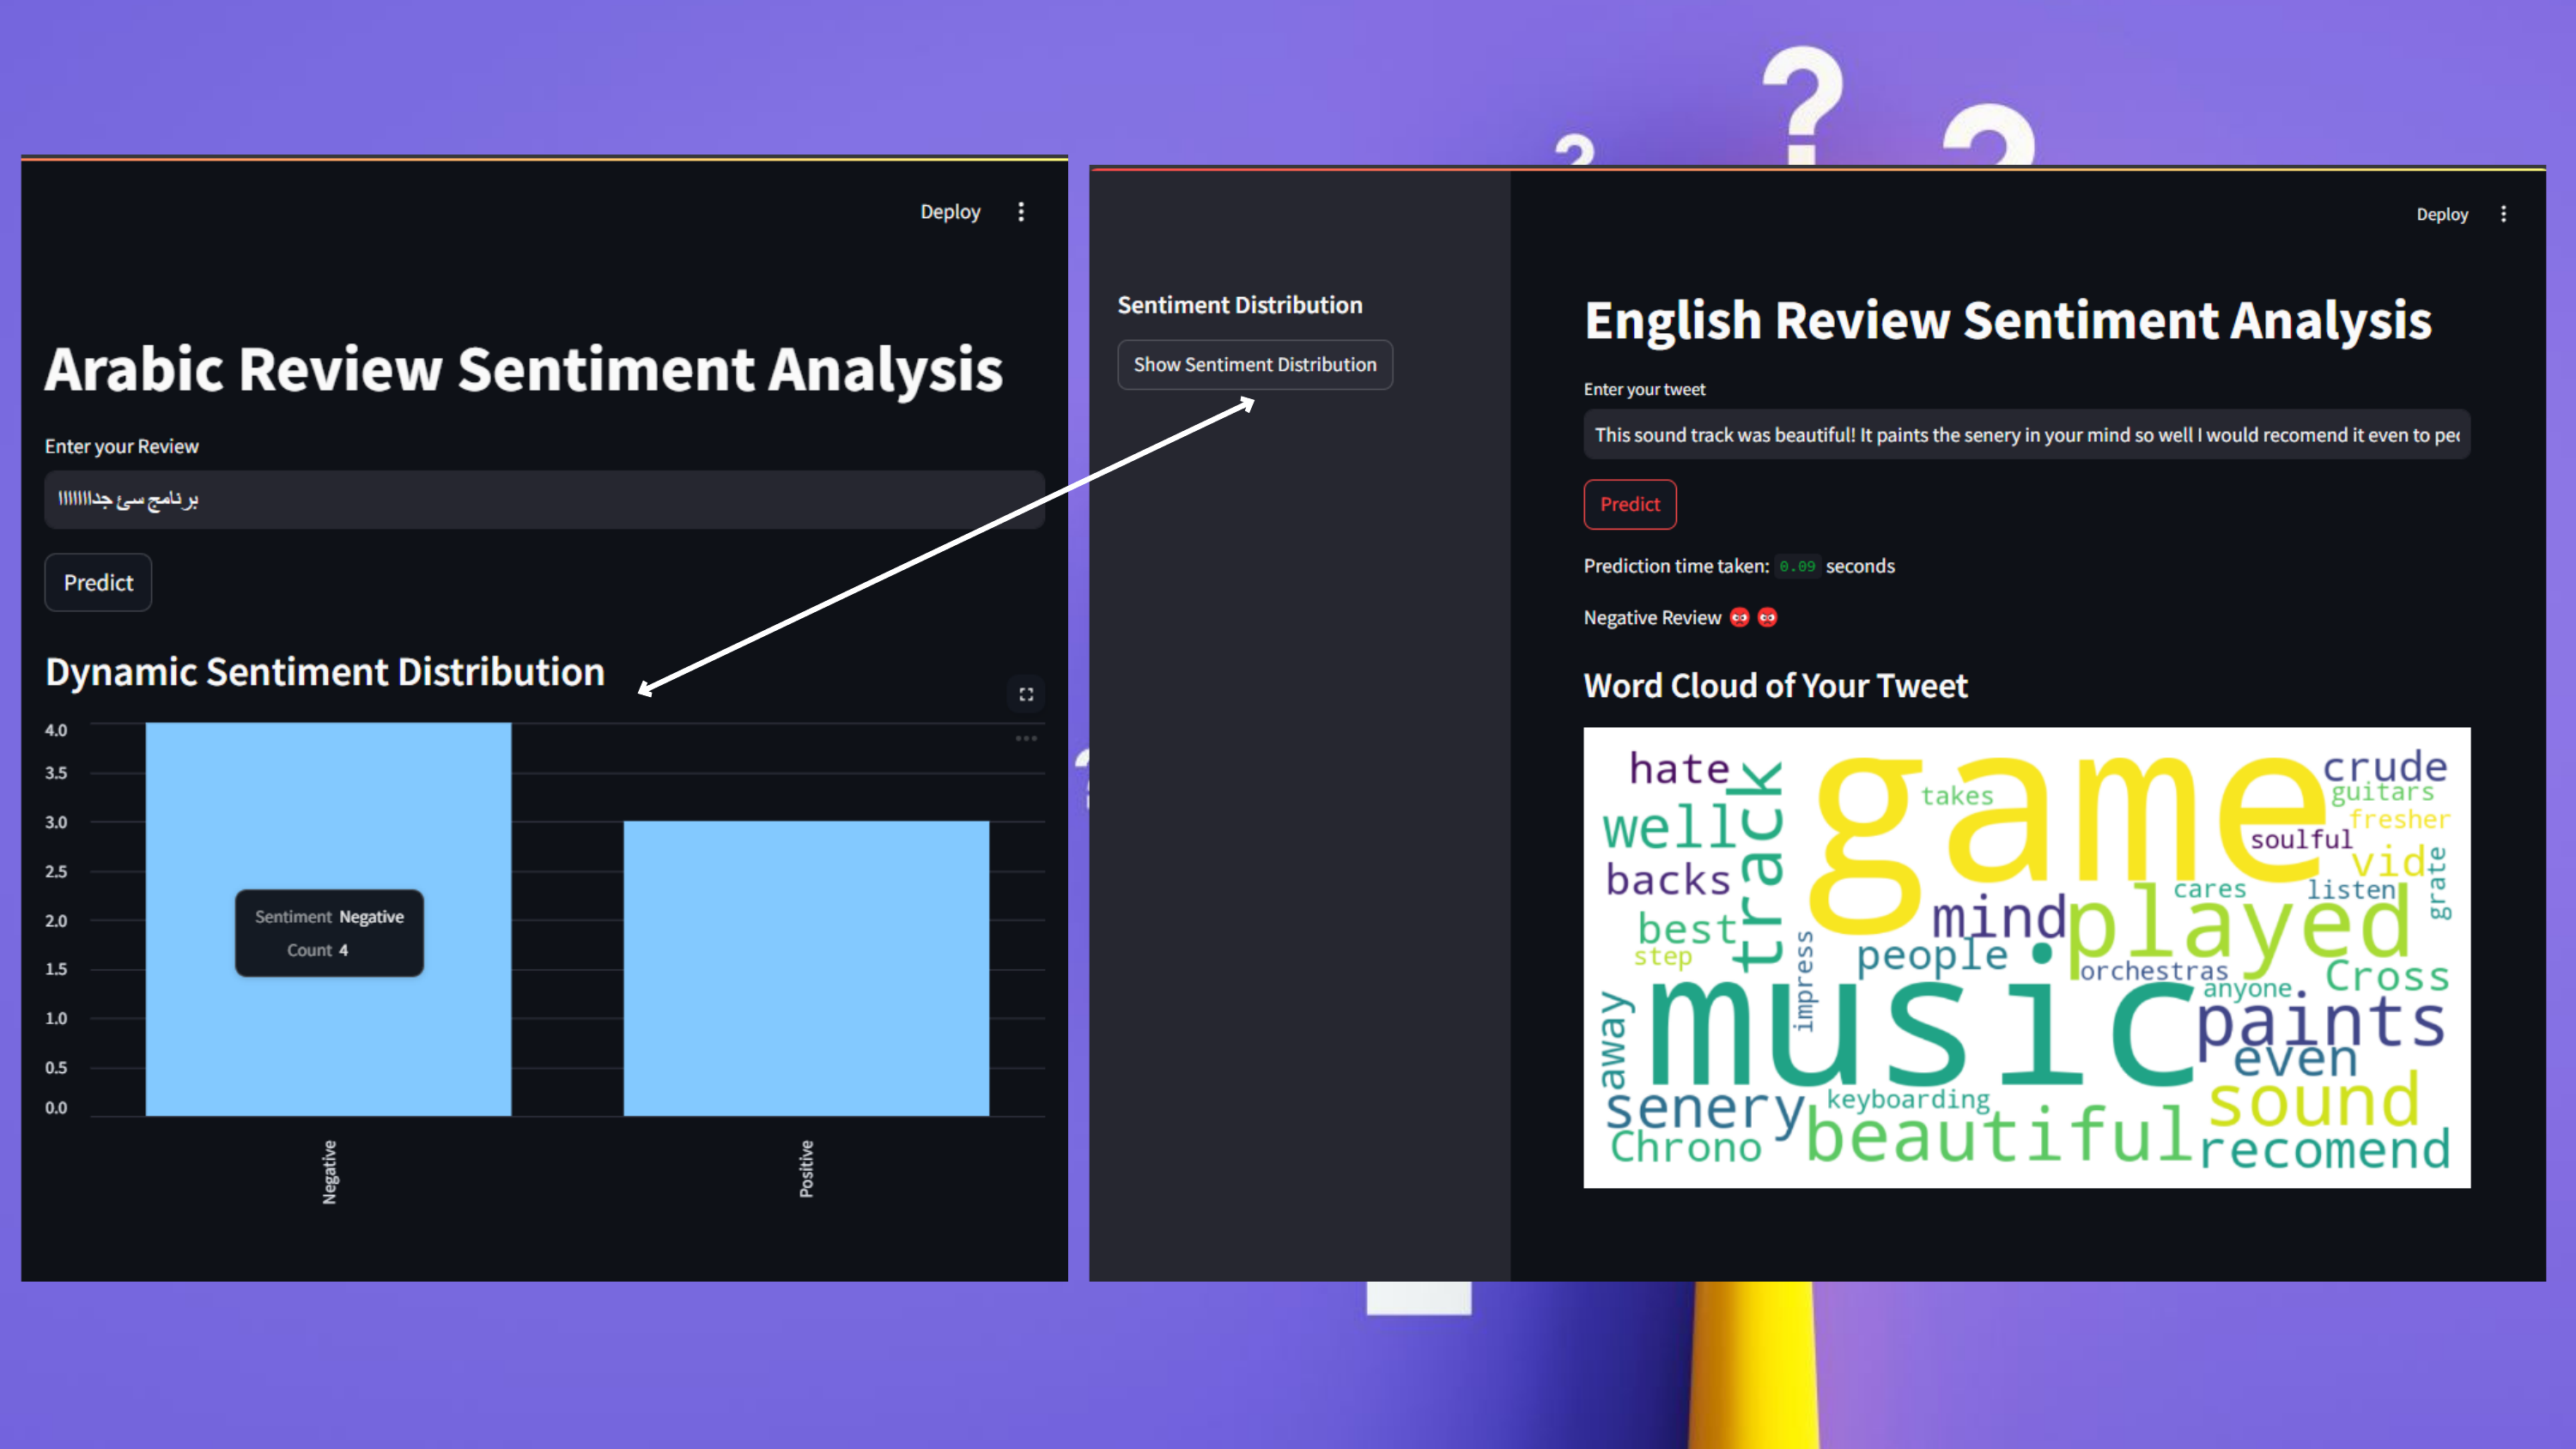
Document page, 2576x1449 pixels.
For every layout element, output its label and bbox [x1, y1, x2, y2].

text_box [637, 397, 1255, 696]
text_box [0, 0, 2576, 1449]
text_box [1089, 165, 2547, 1282]
text_box [21, 155, 1068, 1282]
